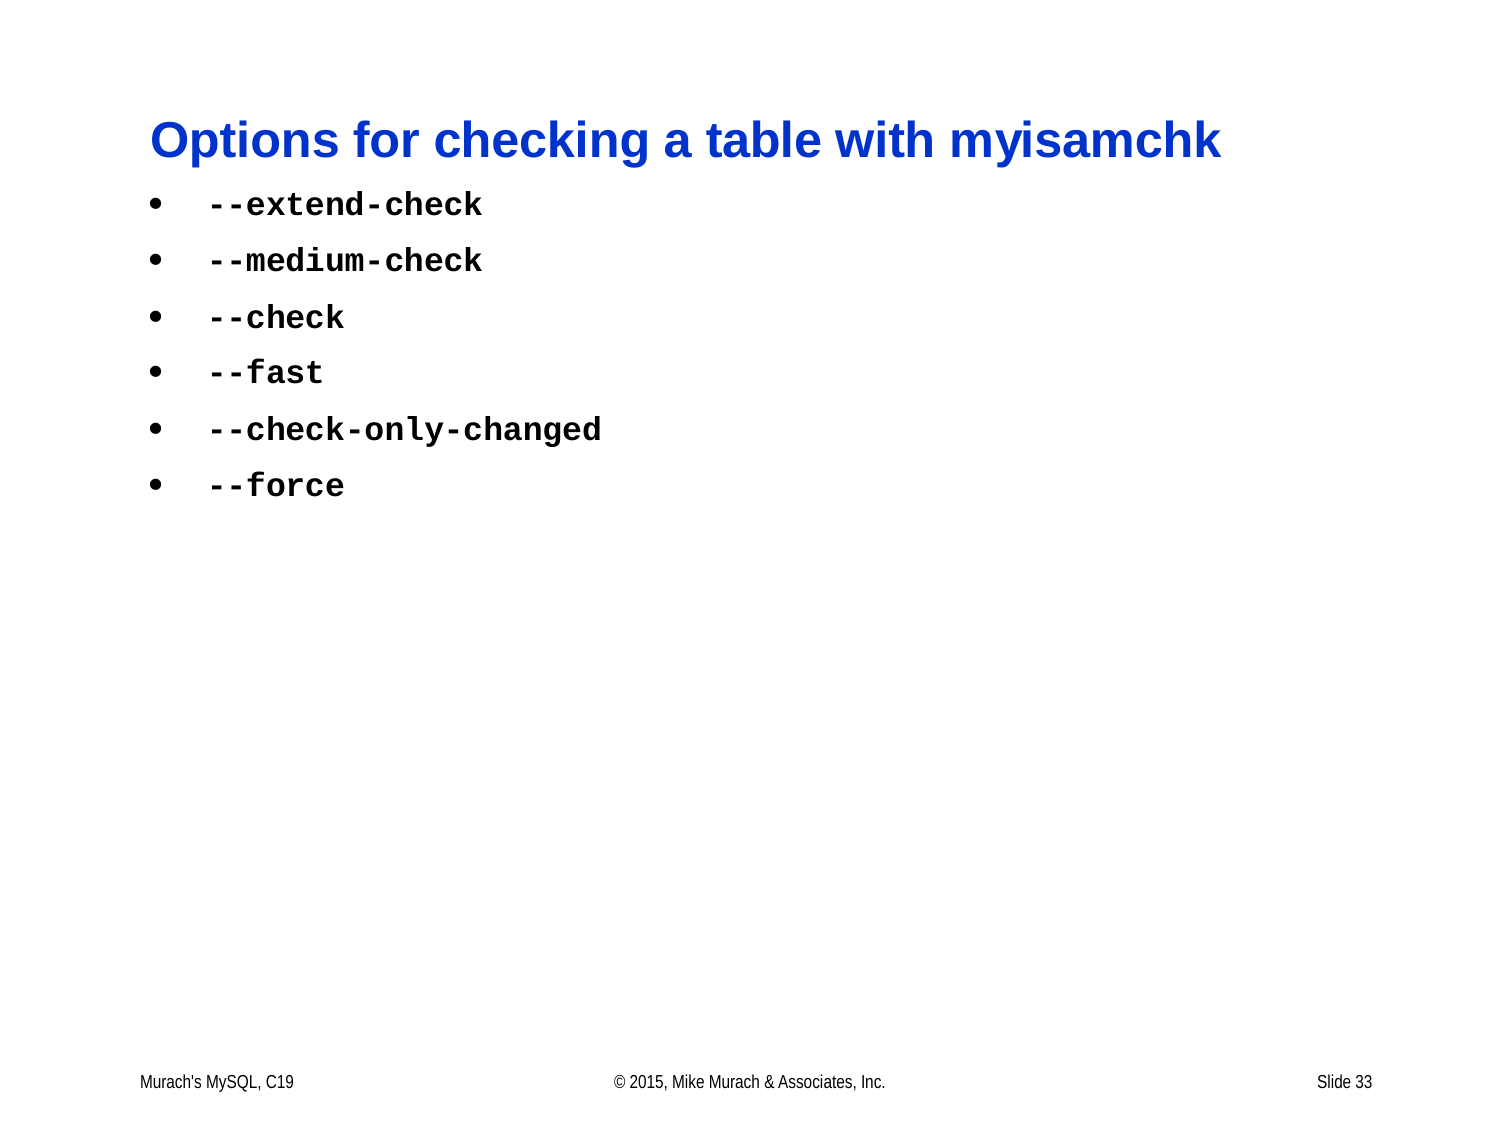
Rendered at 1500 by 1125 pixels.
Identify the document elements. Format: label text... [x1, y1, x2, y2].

slide_number Slide 33 [1074, 1024, 1388, 1101]
footer © 2015, Mike Murach & Associates, Inc. [474, 1024, 1026, 1101]
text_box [149, 112, 1351, 692]
slide_number Murach's MySQL, C19 [124, 1024, 451, 1101]
